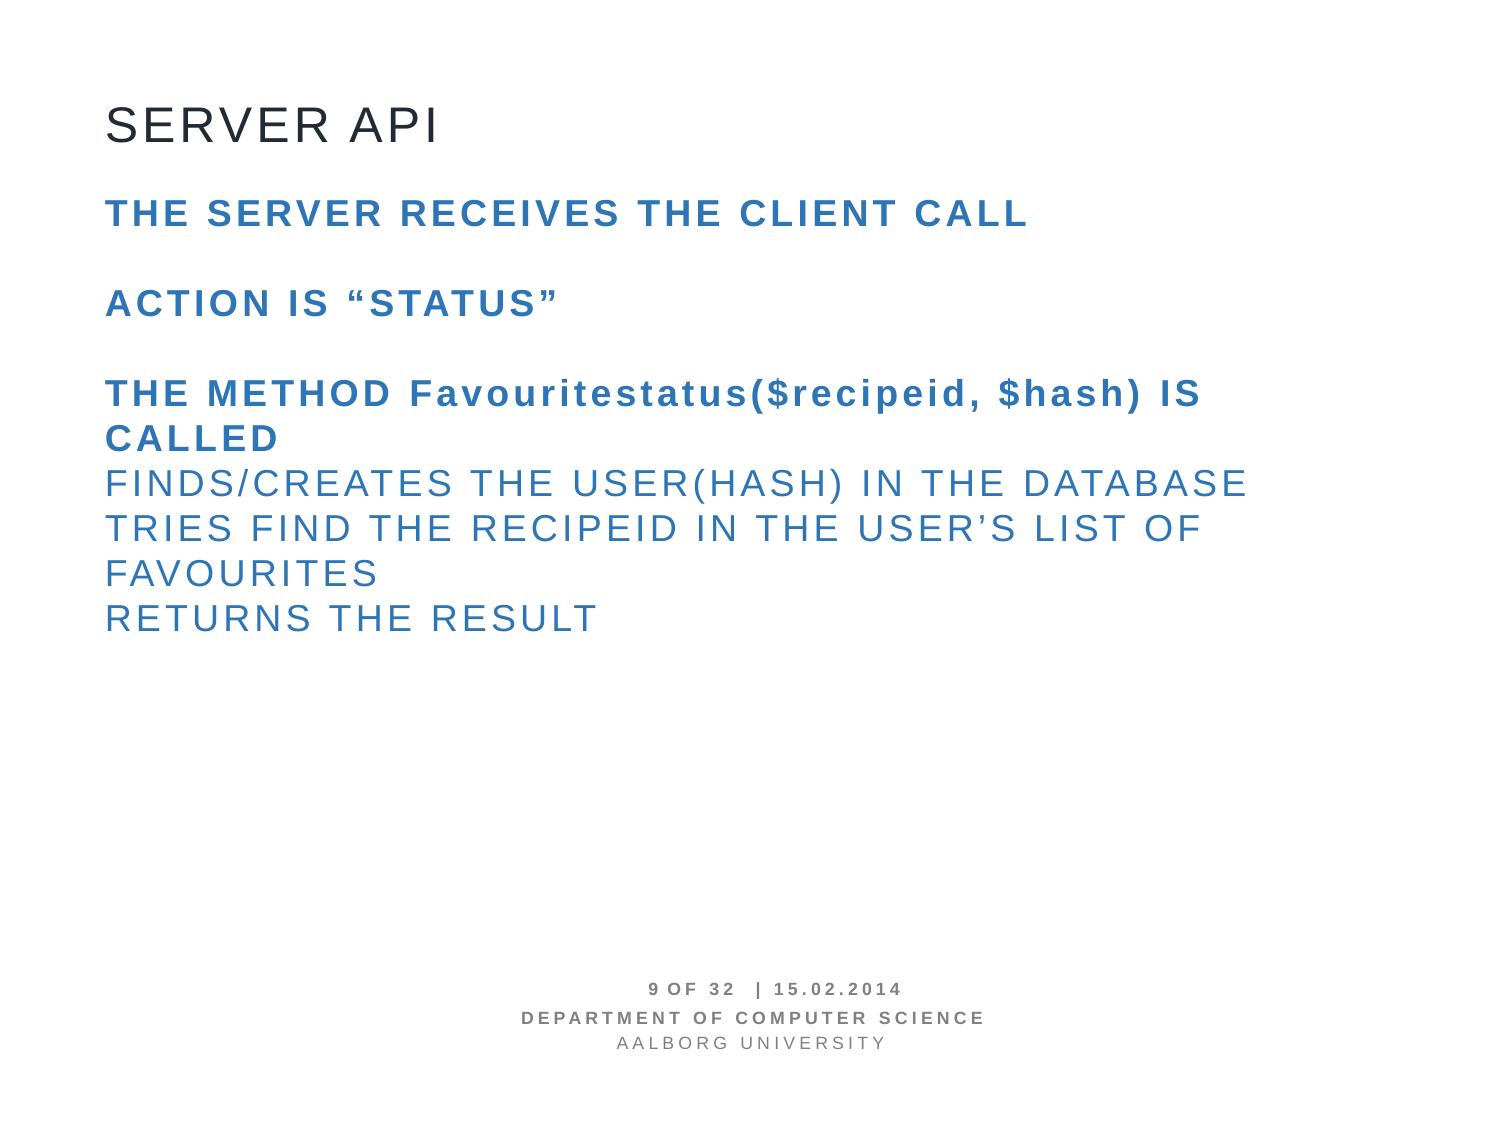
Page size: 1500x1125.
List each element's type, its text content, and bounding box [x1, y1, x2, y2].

text_box The server receives the client call Action is “status” The method Favouritestatus($recipeid, $hash) is called Finds/creates the user(hash) in the database Tries find the recipeid in the user’s list of favourites Returns the result [102, 189, 1260, 897]
text_box 9 OF 32 | 15.02.2014 [416, 976, 1130, 1000]
text_box Department of computer science AALBORG UNIVERSITy [449, 1006, 1055, 1056]
text_box Server Api [102, 92, 1125, 153]
